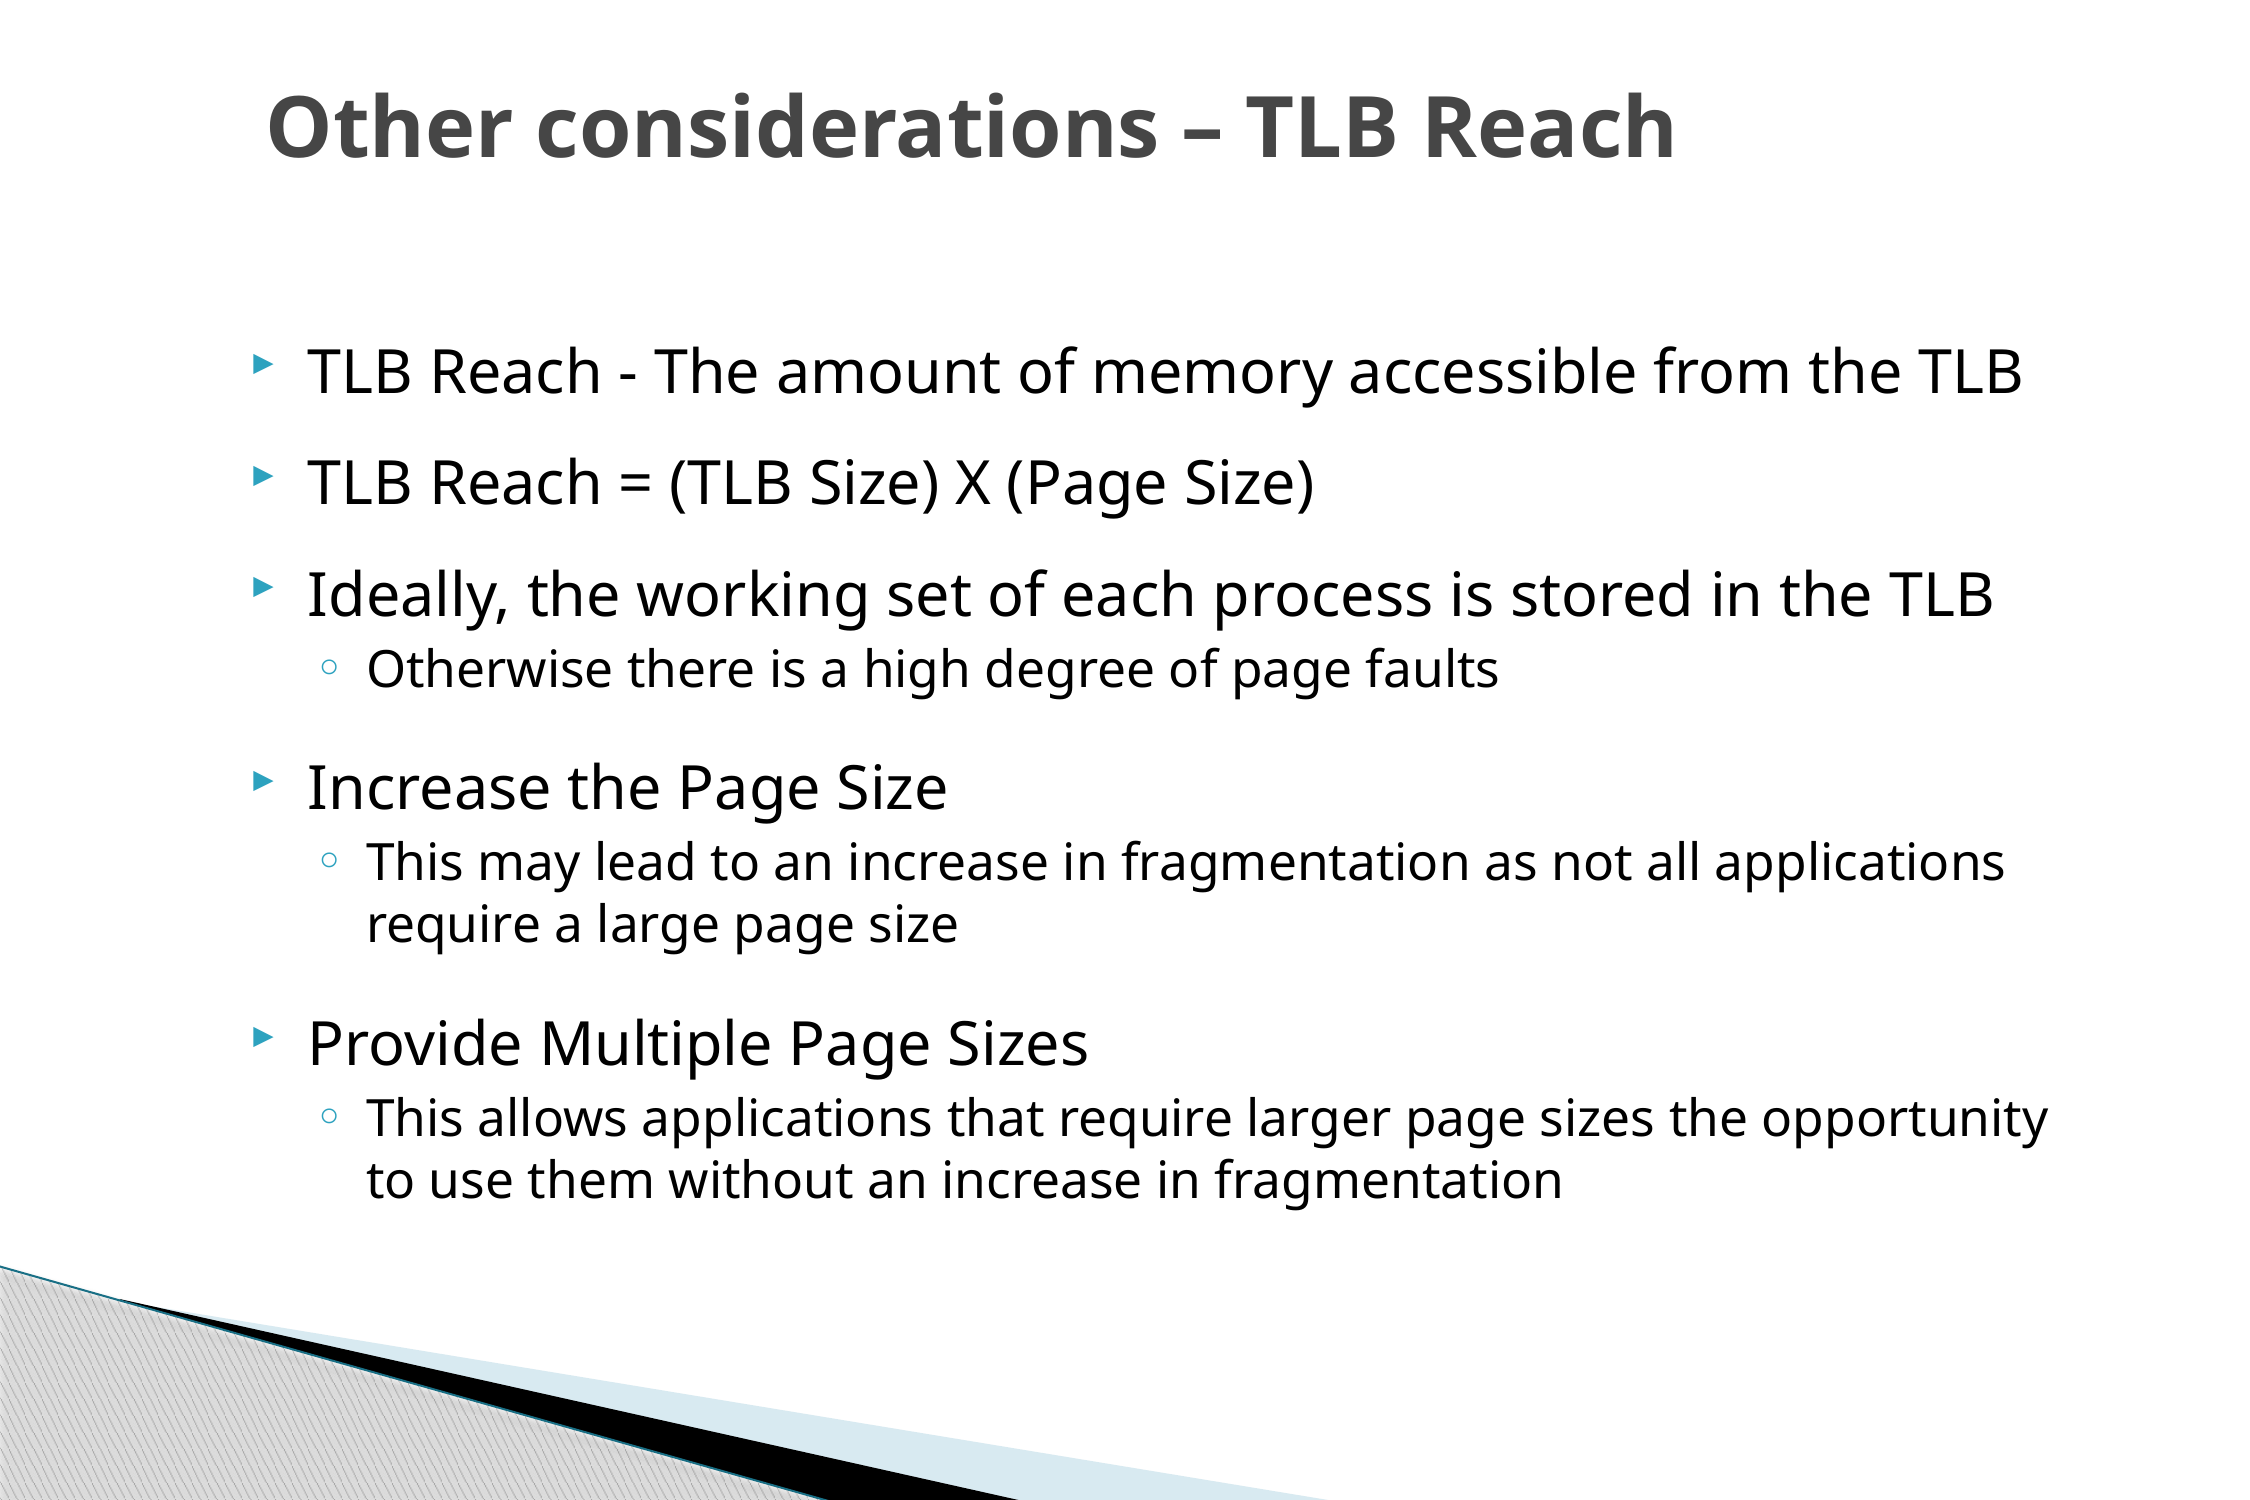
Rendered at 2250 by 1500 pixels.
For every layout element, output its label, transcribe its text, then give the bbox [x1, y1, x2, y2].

title Other considerations – TLB Reach [244, 60, 2138, 187]
list TLB Reach - The amount of memory accessible from the TLB TLB Reach = (TLB Size) X (Page Size) Ideally, the working set of each process is stored in the TLB Otherwise there is a high degree of page faults Increase the Page Size This may lead to an increase in fragmentation as not all applications require a large page size Provide Multiple Page Sizes This allows applications that require larger page sizes the opportunity to use them without an increase in fragmentation [203, 321, 2082, 1288]
